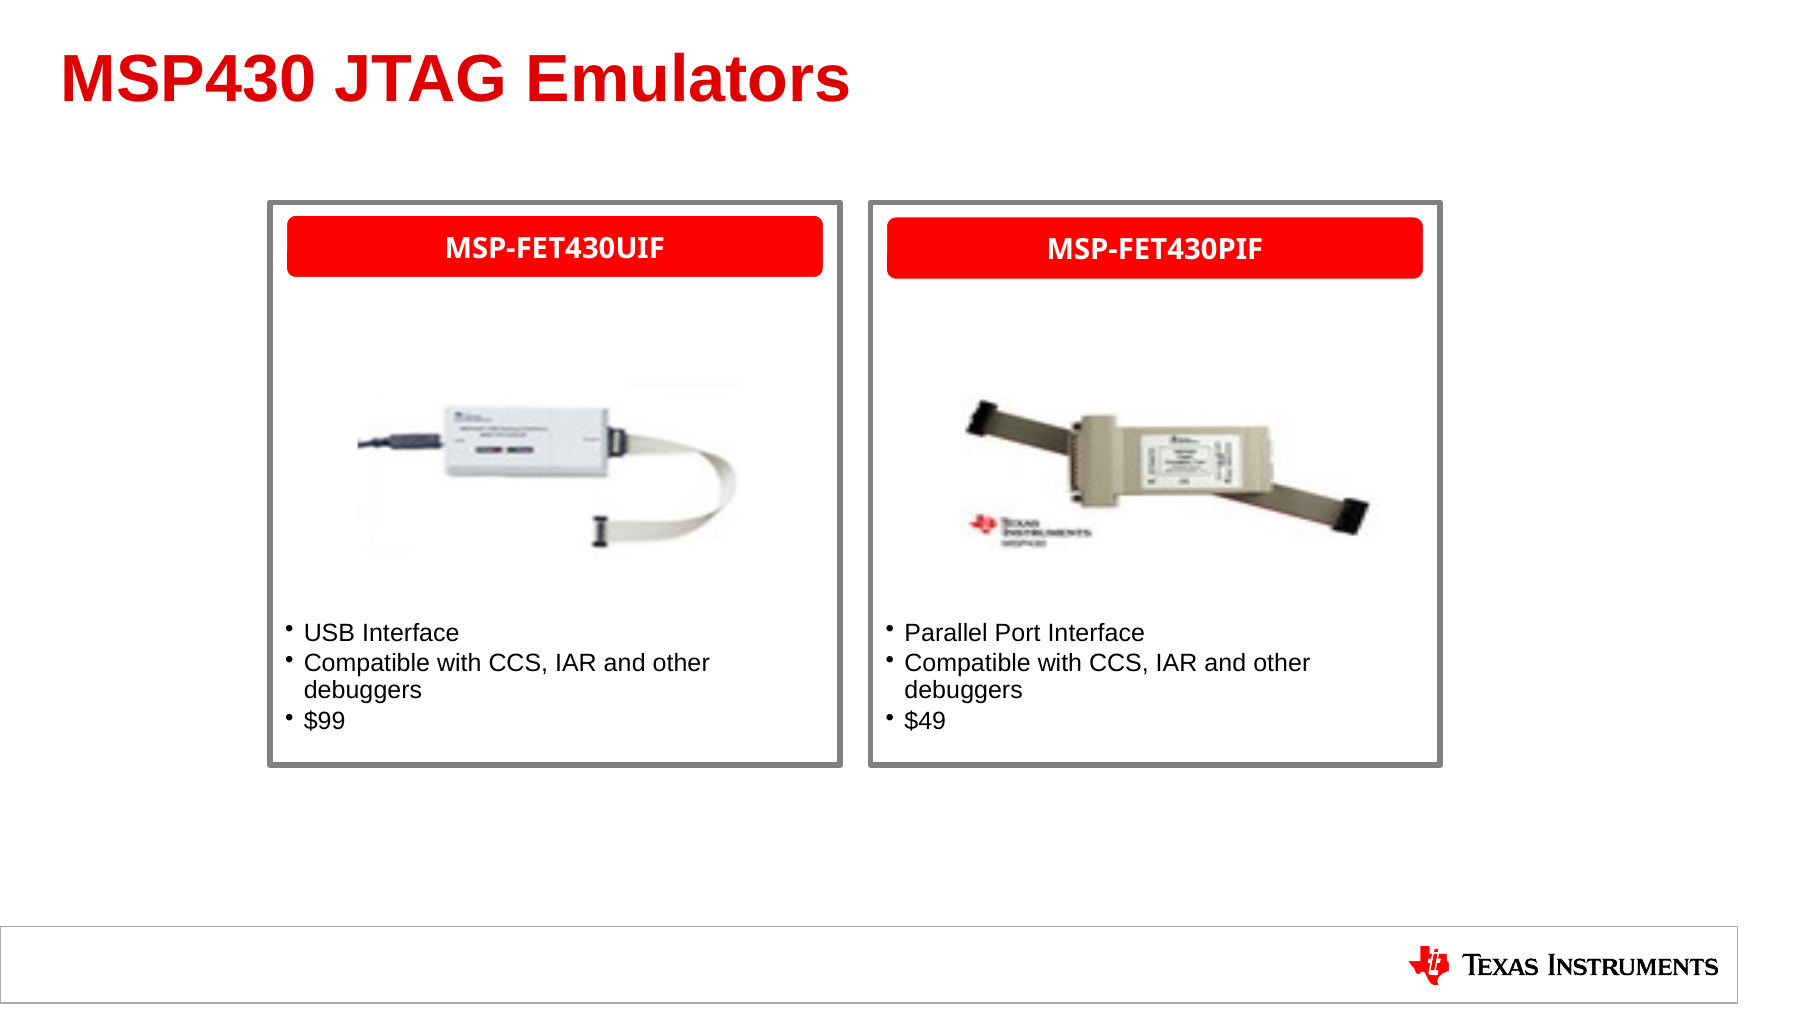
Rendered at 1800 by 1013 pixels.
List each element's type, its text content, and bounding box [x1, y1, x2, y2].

picture [1409, 946, 1718, 985]
text_box USB Interface Compatible with CCS, IAR and other debuggers $99 [269, 202, 840, 765]
title MSP430 JTAG Emulators [45, 20, 1711, 142]
picture [356, 382, 751, 566]
picture [959, 393, 1381, 552]
text_box MSP-FET430UIF [282, 211, 828, 282]
text_box MSP-FET430PIF [882, 213, 1428, 283]
text_box Parallel Port Interface Compatible with CCS, IAR and other debuggers $49 [870, 202, 1440, 765]
